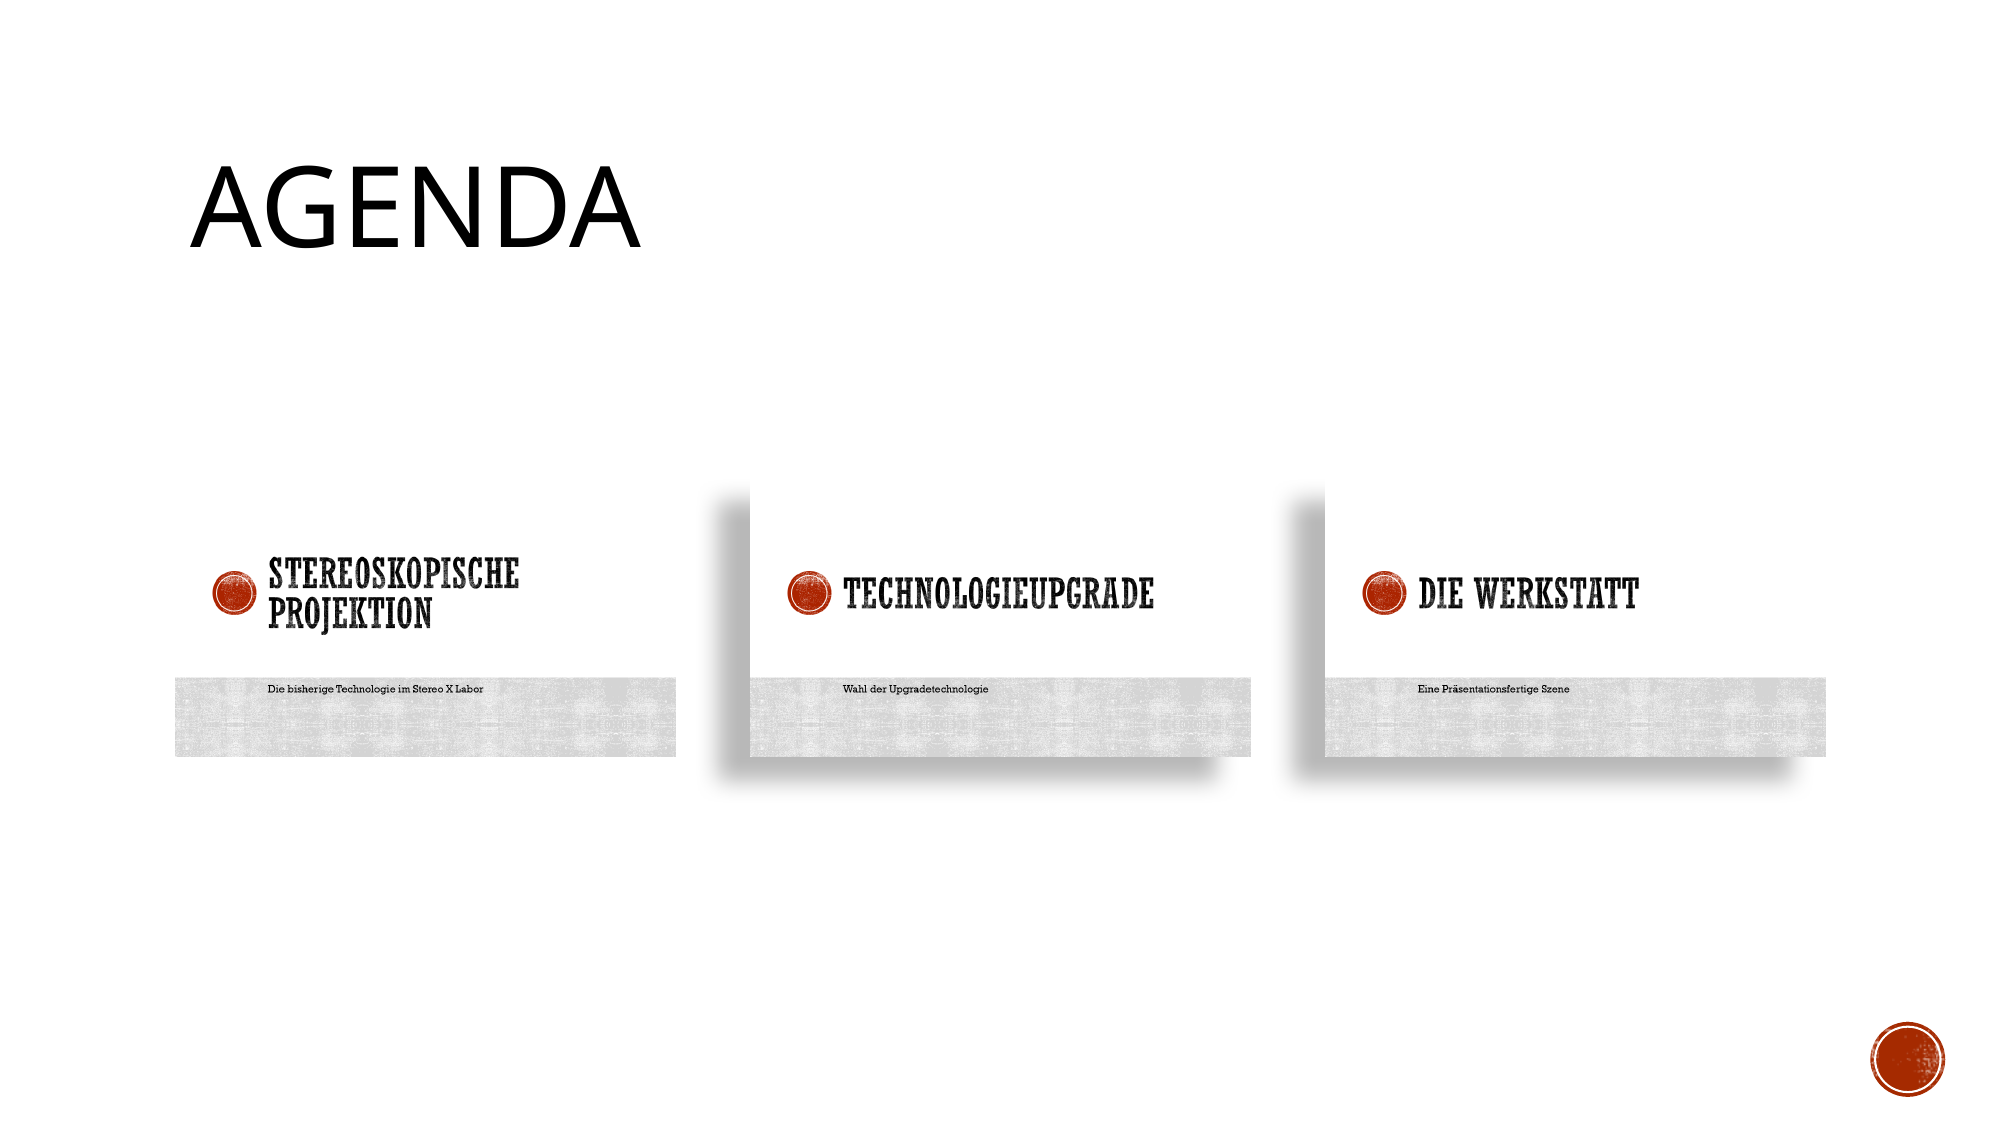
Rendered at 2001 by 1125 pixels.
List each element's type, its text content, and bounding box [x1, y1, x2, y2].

picture [750, 475, 1251, 757]
title Agenda [175, 79, 1826, 344]
picture [1325, 475, 1826, 757]
picture [175, 475, 676, 757]
